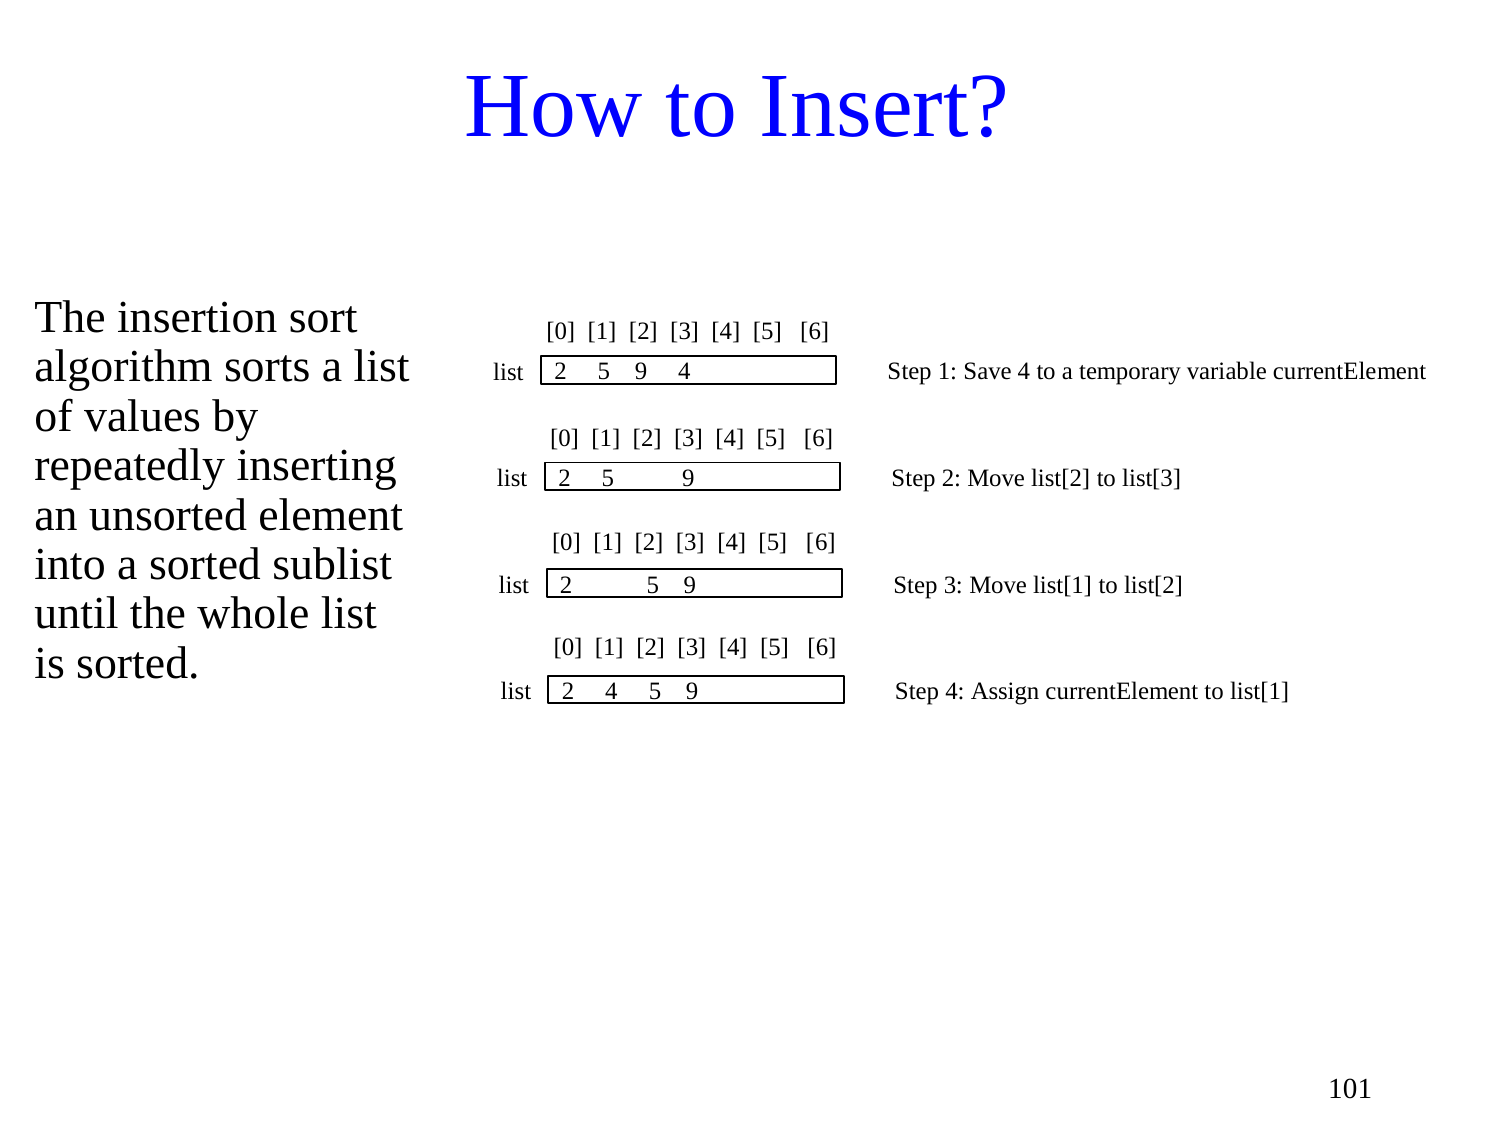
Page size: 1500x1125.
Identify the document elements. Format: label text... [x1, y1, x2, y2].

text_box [453, 297, 1475, 724]
text_box The insertion sort algorithm sorts a list of values by repeatedly inserting an unsorted element into a sorted sublist until the whole list is sorted. [19, 285, 429, 401]
slide_number 101 [1074, 1049, 1388, 1125]
text_box The insertion sort algorithm sorts a list of values by repeatedly inserting an unsorted element into a sorted sublist until the whole list is sorted. [19, 402, 429, 701]
title How to Insert? [99, 50, 1375, 150]
